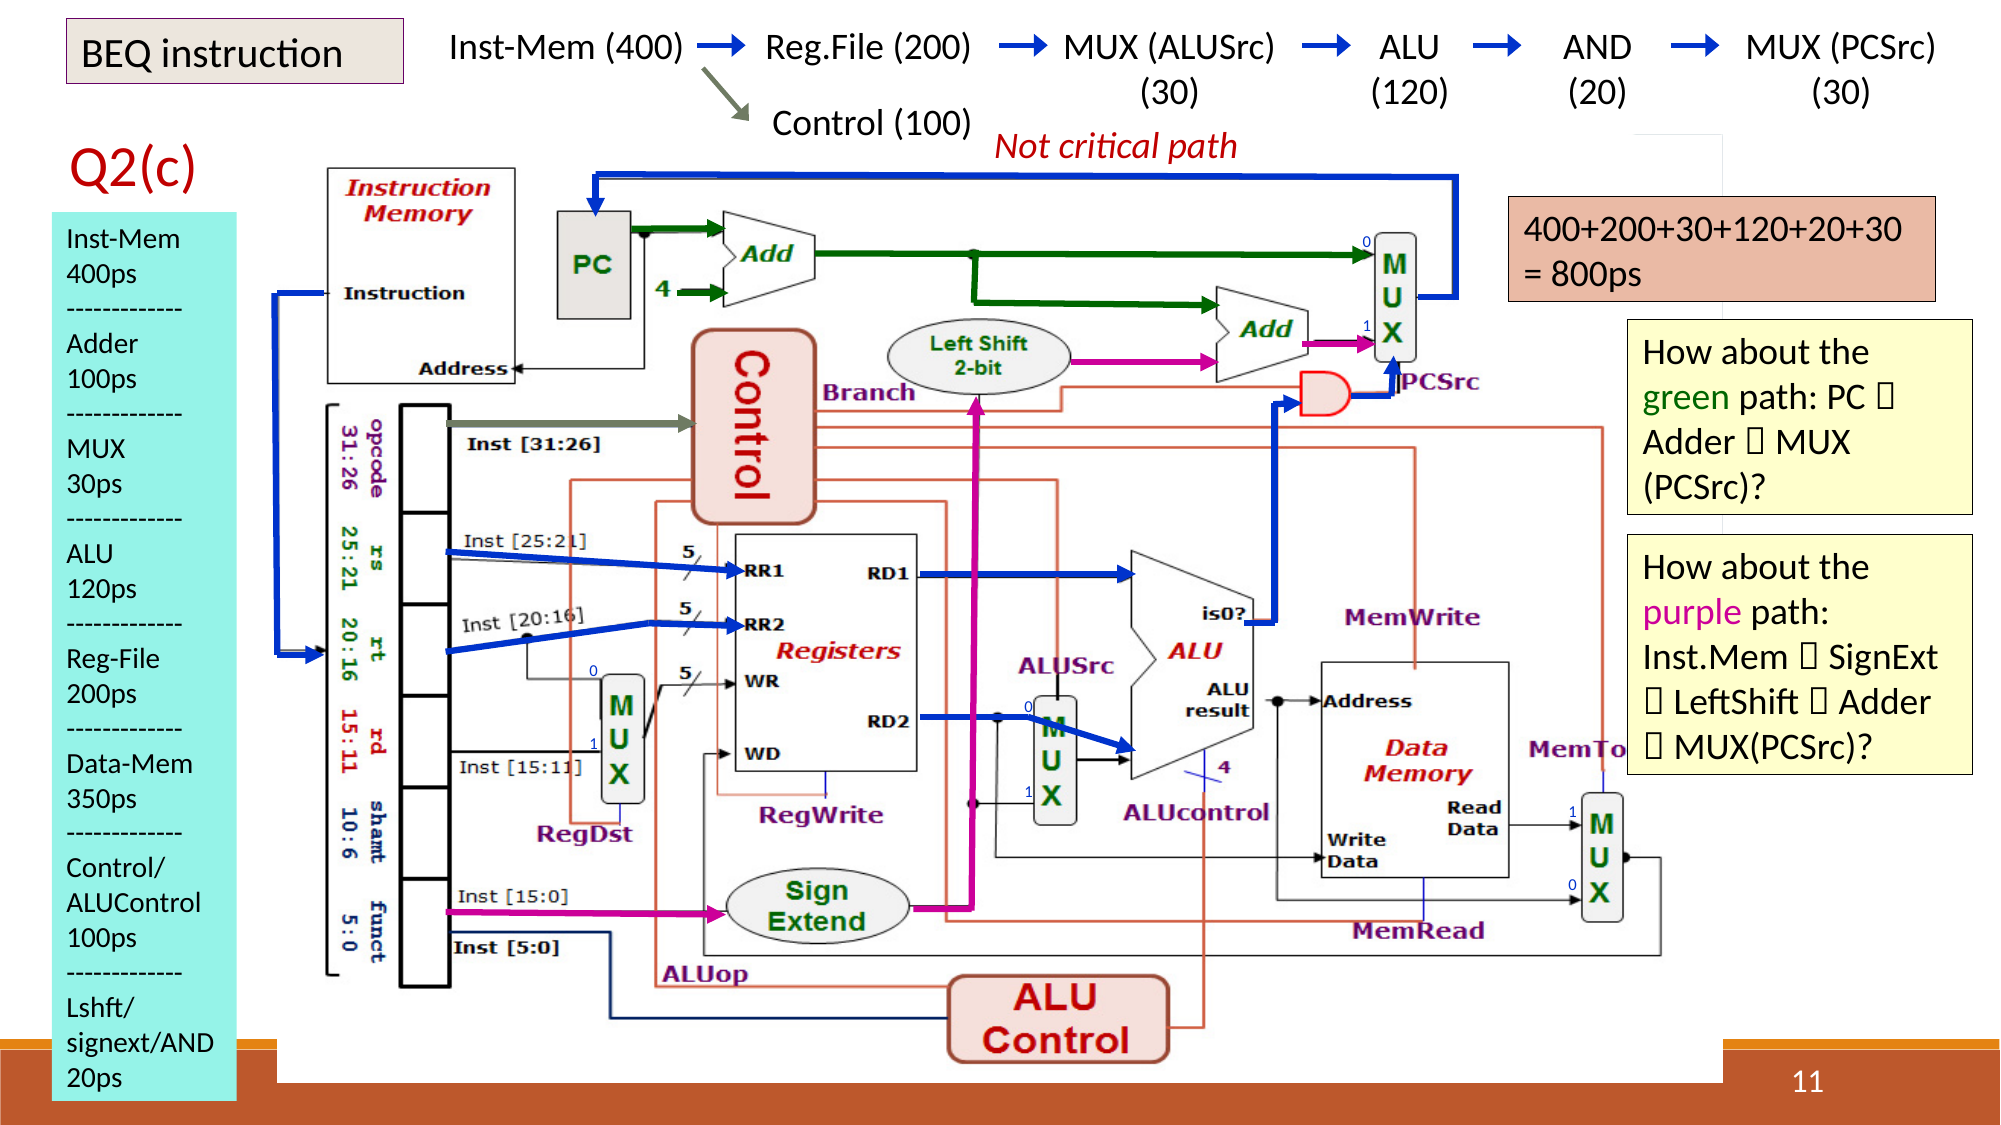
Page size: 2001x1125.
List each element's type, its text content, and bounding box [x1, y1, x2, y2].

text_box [1350, 354, 1395, 397]
text_box 400+200+30+120+20+30 = 800ps [1732, 196, 1936, 302]
text_box Q2(c) [44, 121, 224, 206]
text_box Inst-Mem (400) [430, 14, 695, 75]
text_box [1670, 14, 1973, 122]
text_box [696, 14, 997, 77]
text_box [702, 67, 1005, 152]
slide_number 11 [1624, 1049, 1840, 1110]
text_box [1472, 14, 1669, 122]
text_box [986, 573, 1137, 718]
text_box How about the purple path: Inst.Mem  SignExt  LeftShift  Adder  MUX(PCSrc)? [1732, 534, 1973, 775]
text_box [276, 133, 1724, 1084]
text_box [1243, 402, 1303, 624]
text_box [445, 911, 727, 916]
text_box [912, 395, 977, 912]
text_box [594, 173, 1460, 301]
text_box How about the green path: PC  Adder  MUX (PCSrc)? [1732, 319, 1973, 515]
text_box Inst-Mem 400ps ------------- Adder 100ps ------------- MUX 30ps ------------- ALU 120ps ------------- Reg-File 200ps ------------- Data-Mem 350ps ------------- Control/ALUControl 100ps ------------- Lshft/signext/AND 20ps [51, 212, 237, 1101]
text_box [998, 14, 1302, 122]
text_box BEQ instruction [66, 18, 404, 84]
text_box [1308, 14, 1471, 122]
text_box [444, 551, 746, 653]
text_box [273, 292, 325, 656]
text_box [1027, 716, 1137, 752]
